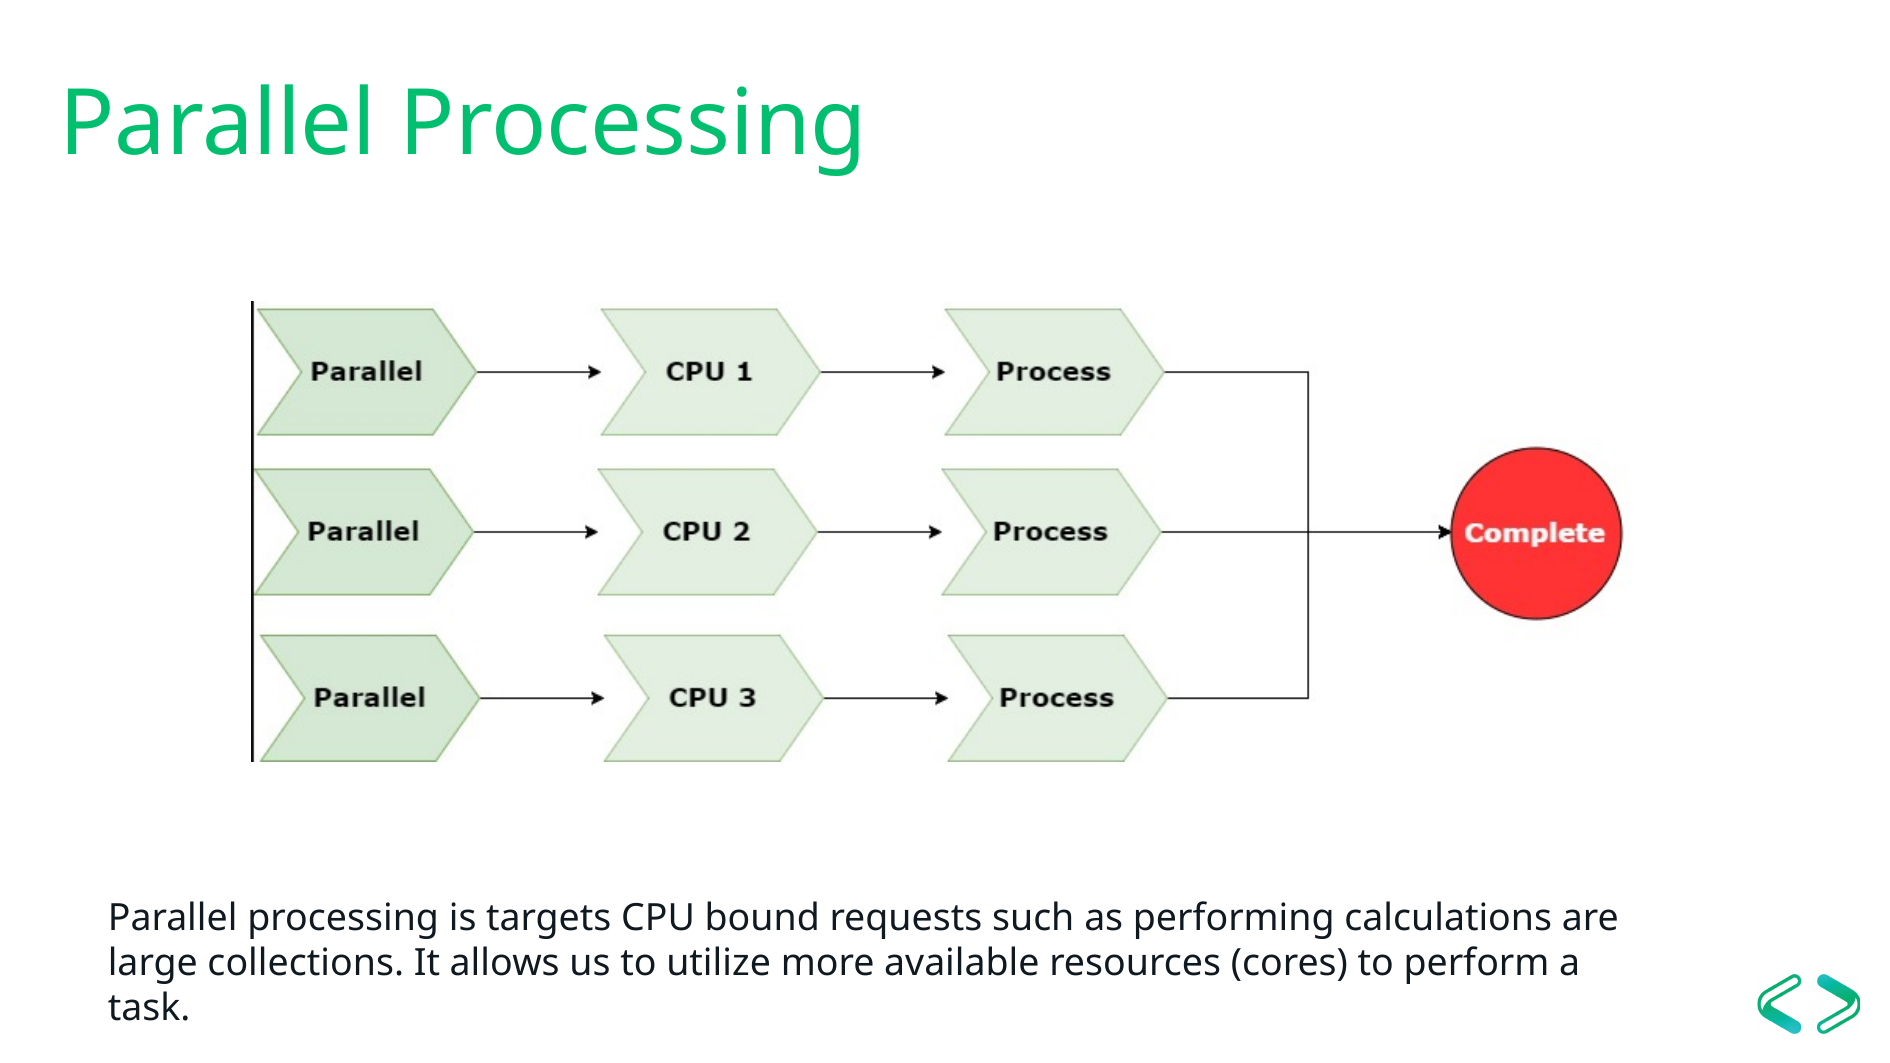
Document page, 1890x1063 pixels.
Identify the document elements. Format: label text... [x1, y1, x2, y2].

picture [250, 301, 1639, 762]
title Parallel Processing [59, 59, 1831, 178]
text_box Parallel processing is targets CPU bound requests such as performing calculations are large collections. It allows us to utilize more available resources (cores) to perform a task. [93, 885, 1679, 1036]
